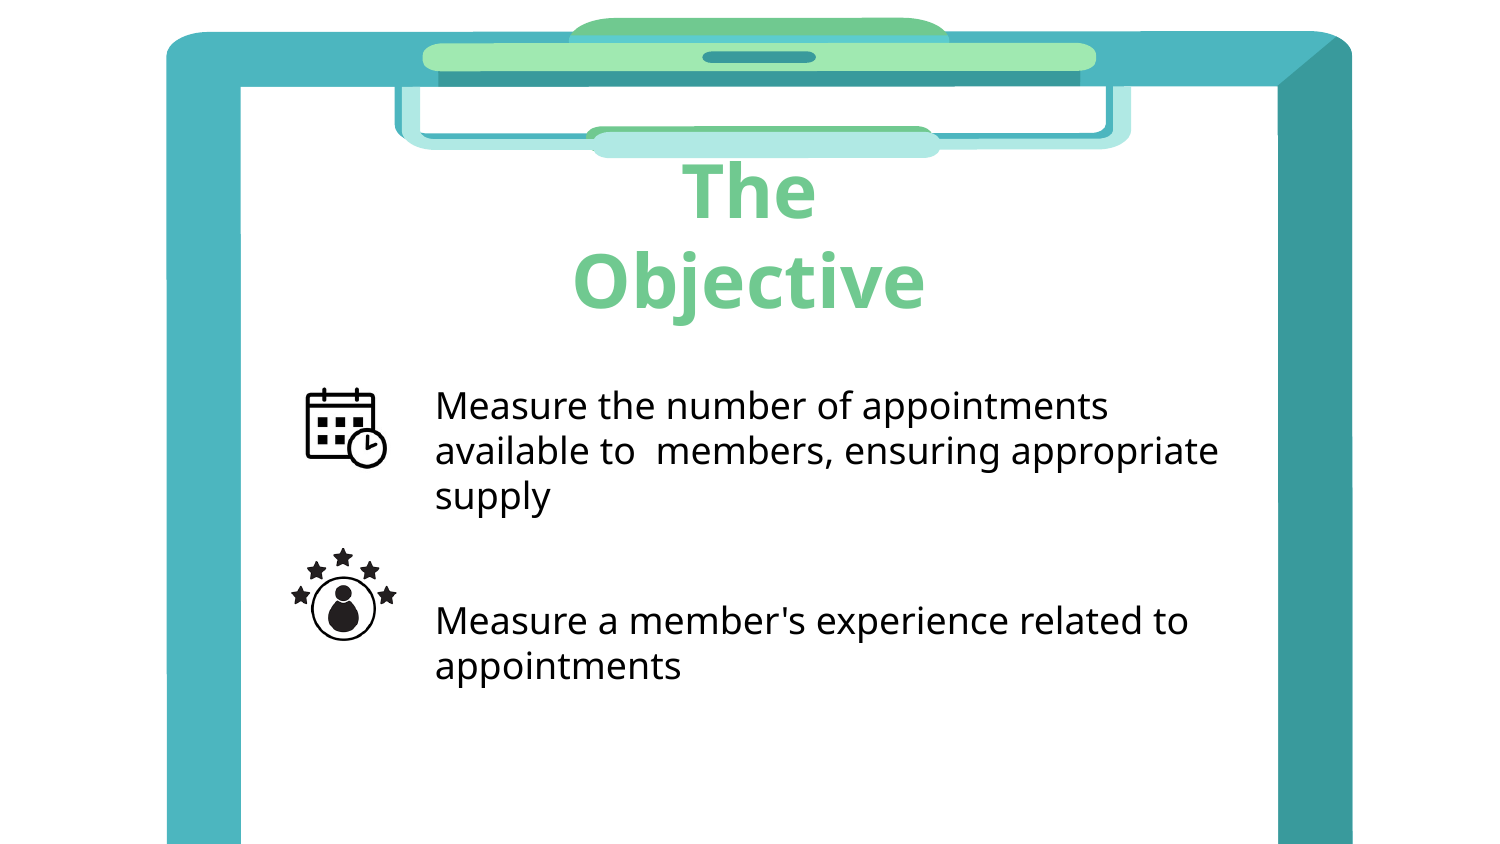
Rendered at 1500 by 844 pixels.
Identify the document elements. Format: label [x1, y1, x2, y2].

picture [285, 539, 402, 650]
text_box [166, 17, 1353, 844]
picture [270, 375, 421, 486]
